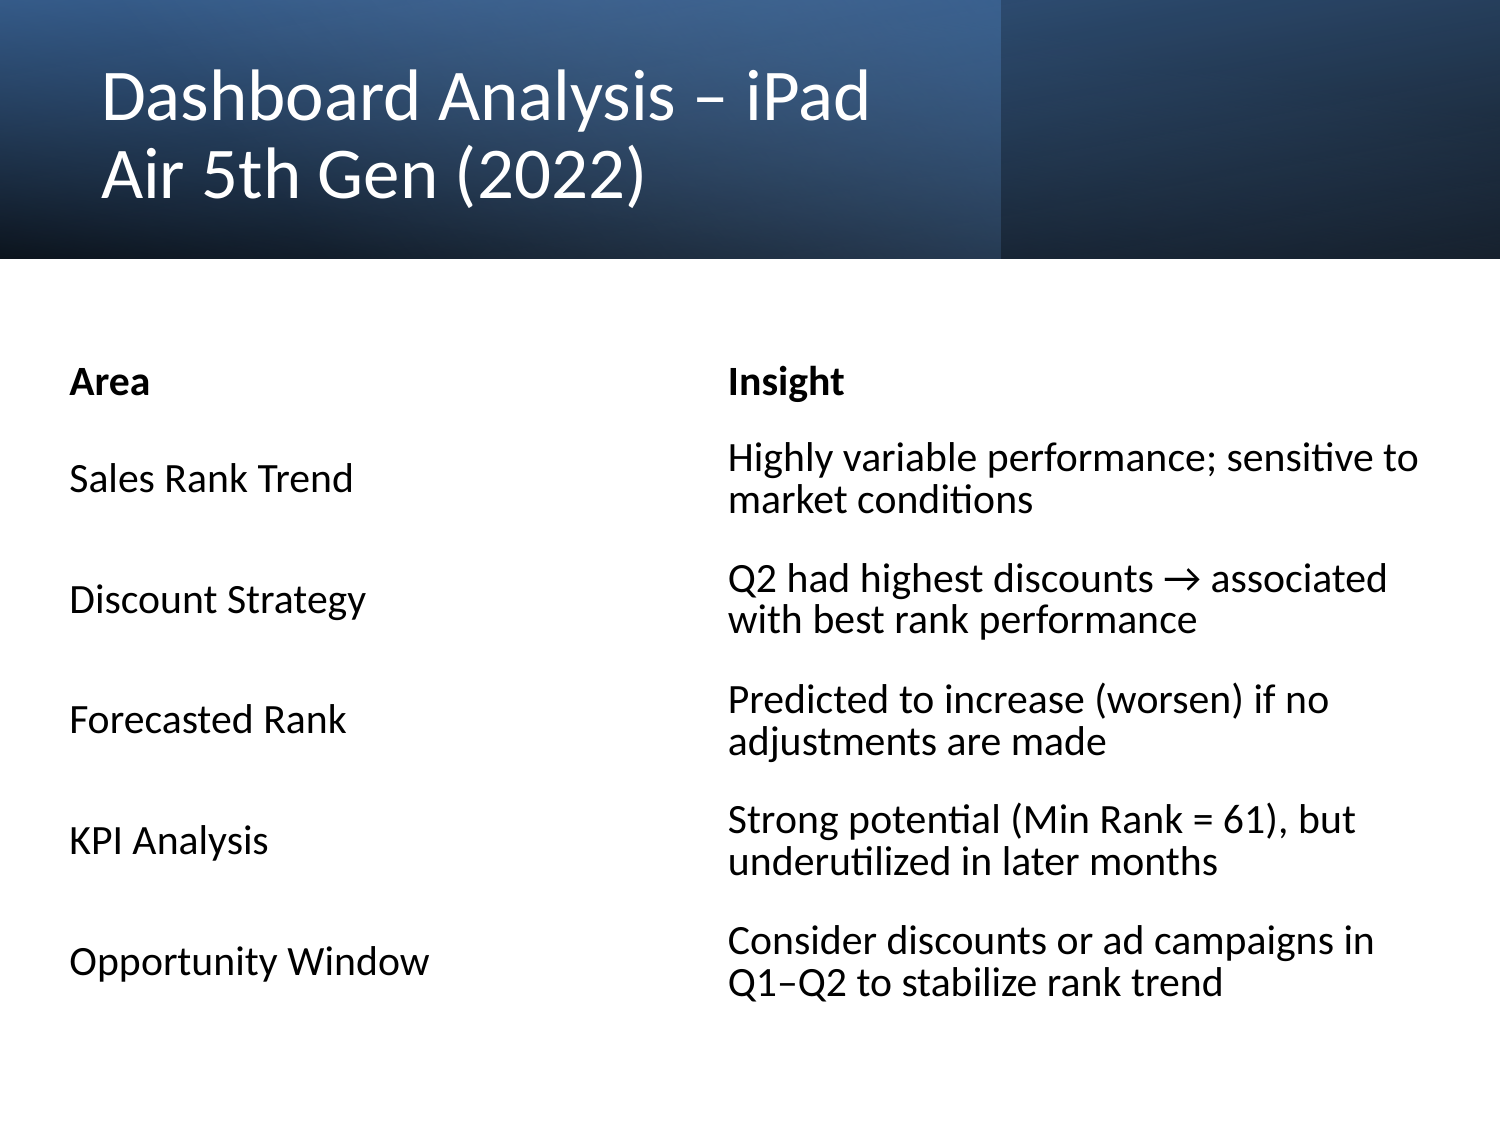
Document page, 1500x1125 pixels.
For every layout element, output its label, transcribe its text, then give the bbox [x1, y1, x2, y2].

table_cell Discount Strategy [53, 542, 712, 663]
table_cell Opportunity Window [53, 905, 712, 1026]
text_box [0, 0, 1500, 260]
table_cell KPI Analysis [53, 784, 712, 905]
table_cell Sales Rank Trend [53, 421, 712, 542]
table_cell Predicted to increase (worsen) if no adjustments are made [712, 663, 1447, 784]
table_header Area [53, 350, 712, 421]
table_cell Highly variable performance; sensitive to market conditions [712, 421, 1447, 542]
table_cell Consider discounts or ad campaigns in Q1–Q2 to stabilize rank trend [712, 905, 1447, 1026]
title Dashboard Analysis – iPad Air 5th Gen (2022) [86, 40, 956, 231]
table_header Insight [712, 350, 1447, 421]
text_box [0, 261, 1500, 1125]
table_cell Q2 had highest discounts → associated with best rank performance [712, 542, 1447, 663]
table_cell Strong potential (Min Rank = 61), but underutilized in later months [712, 784, 1447, 905]
table_cell Forecasted Rank [53, 663, 712, 784]
